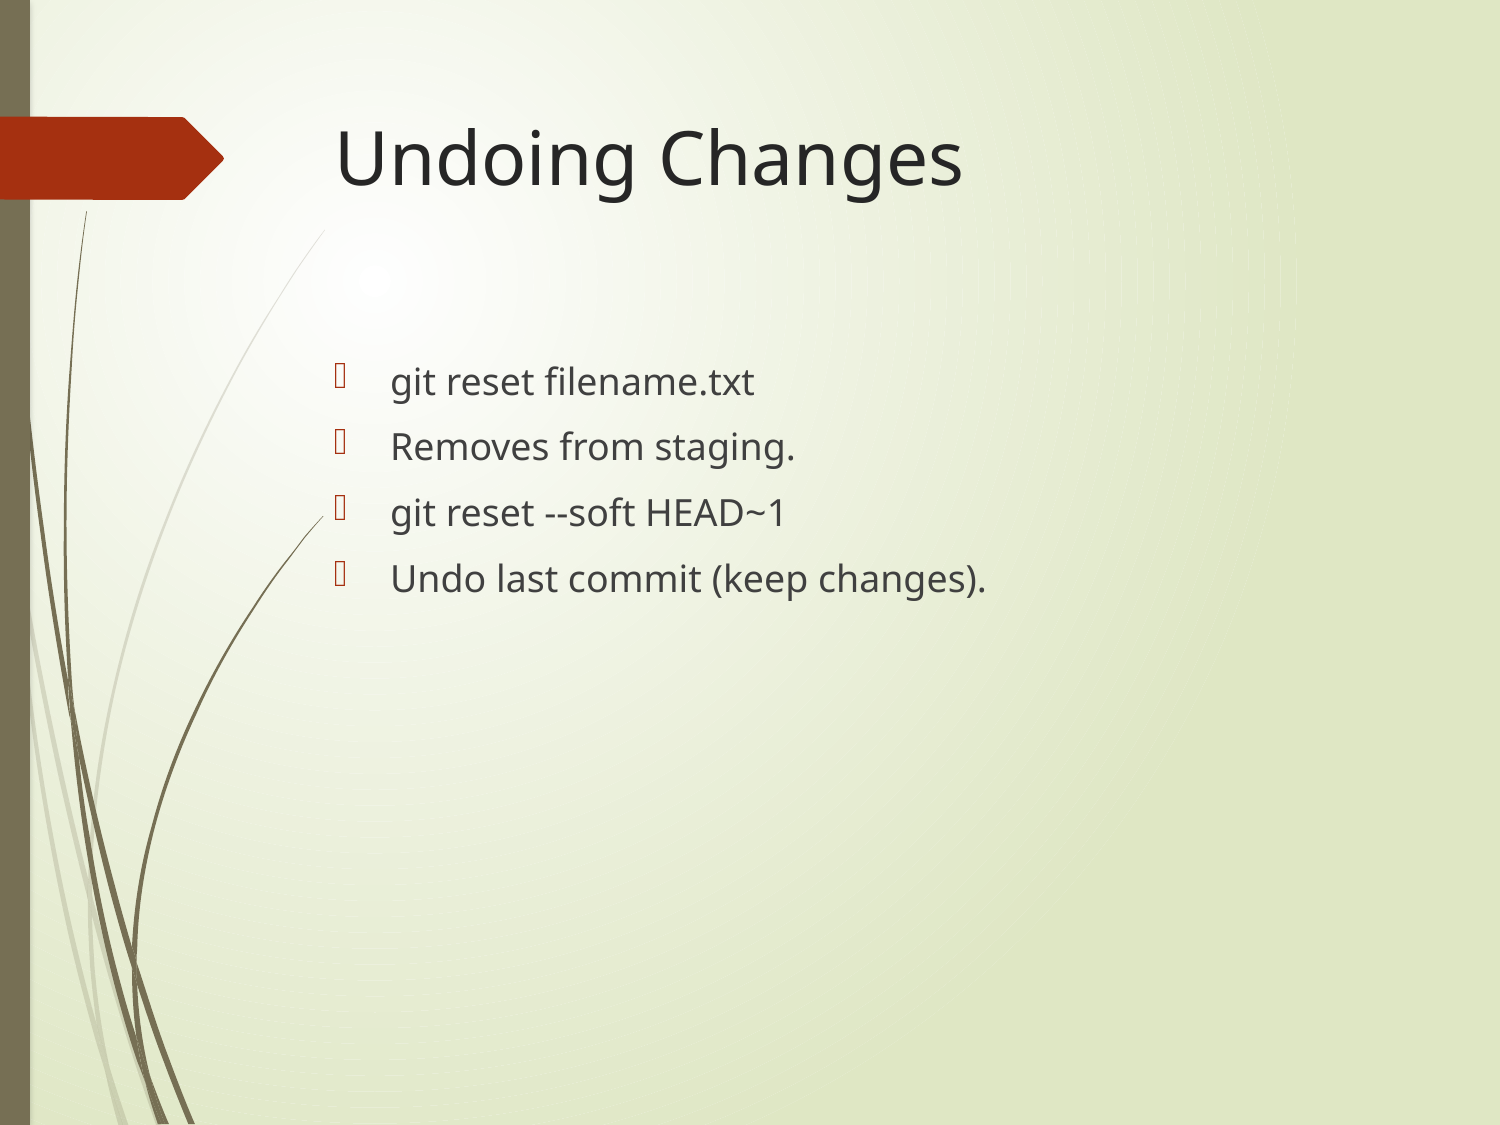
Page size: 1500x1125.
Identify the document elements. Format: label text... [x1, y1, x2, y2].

title Undoing Changes [319, 102, 1400, 313]
list git reset filename.txt Removes from staging. git reset --soft HEAD~1 Undo last commit (keep changes). [318, 350, 1400, 970]
